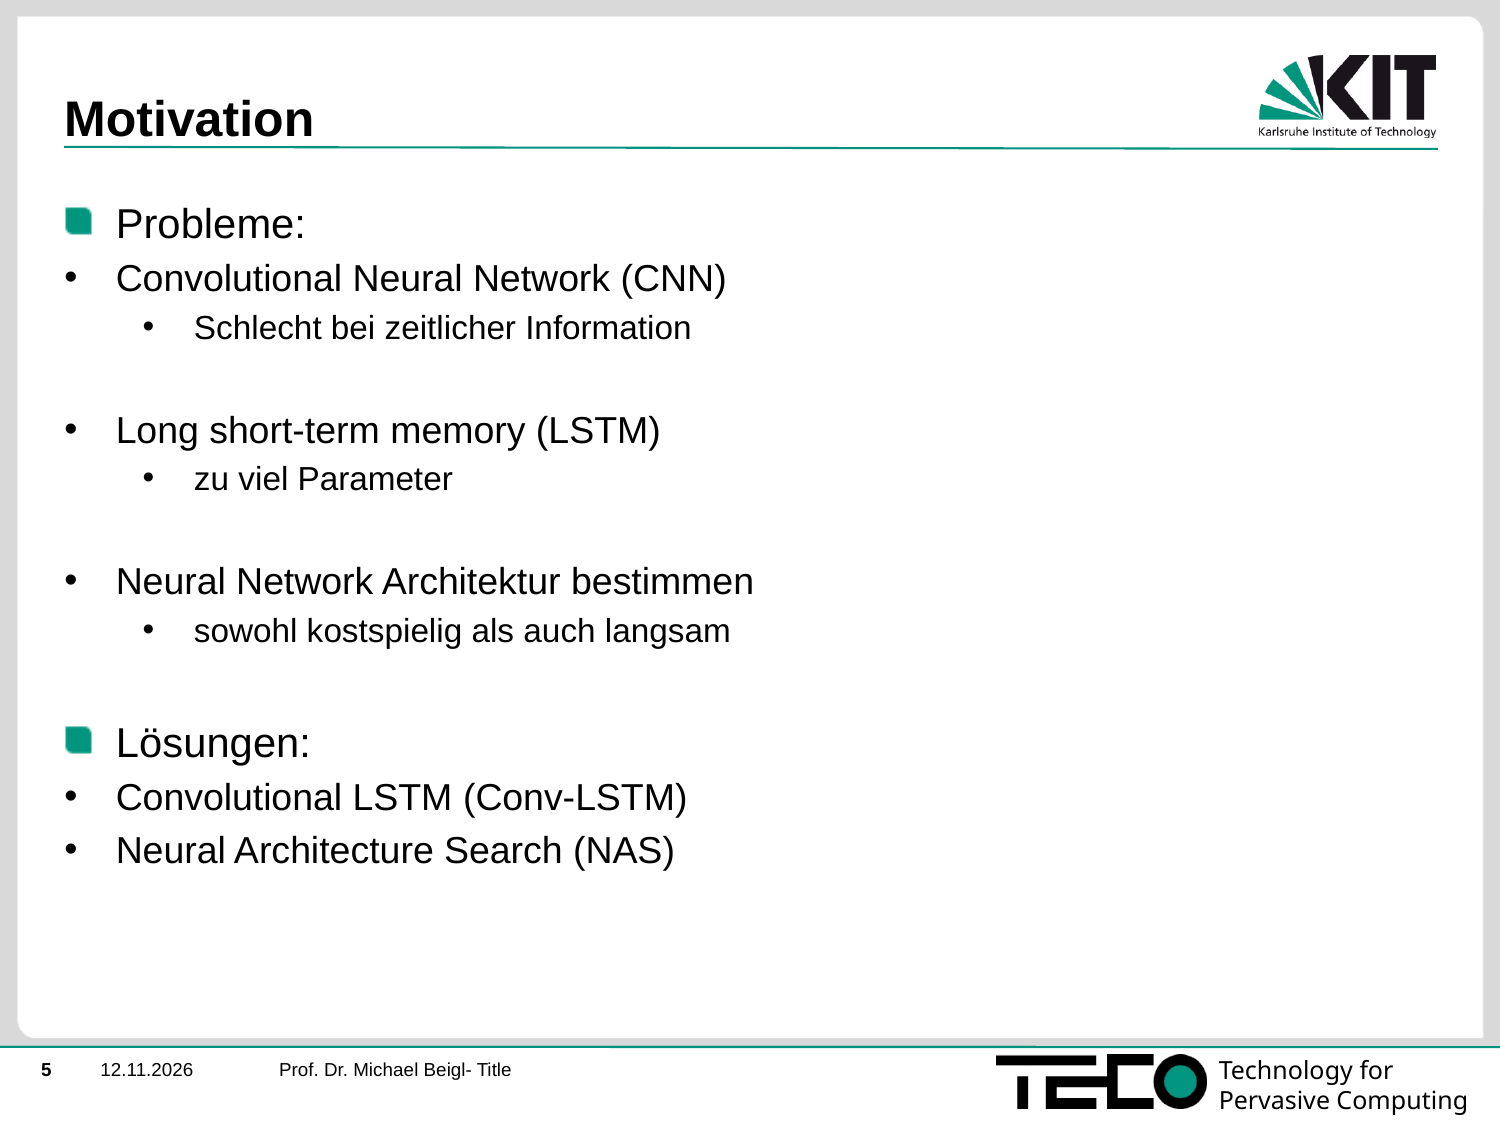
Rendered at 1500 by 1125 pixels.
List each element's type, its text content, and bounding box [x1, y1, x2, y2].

footer Prof. Dr. Michael Beigl- Title [279, 1057, 976, 1117]
picture [996, 1054, 1207, 1109]
title Motivation [64, 54, 1198, 147]
list Probleme: Convolutional Neural Network (CNN) Schlecht bei zeitlicher Information Long short-term memory (LSTM) zu viel Parameter Neural Network Architektur bestimmen sowohl kostspielig als auch langsam Lösungen: Convolutional LSTM (Conv-LSTM) Neural Architecture Search (NAS) [64, 196, 1436, 1000]
picture [0, 0, 1500, 1046]
